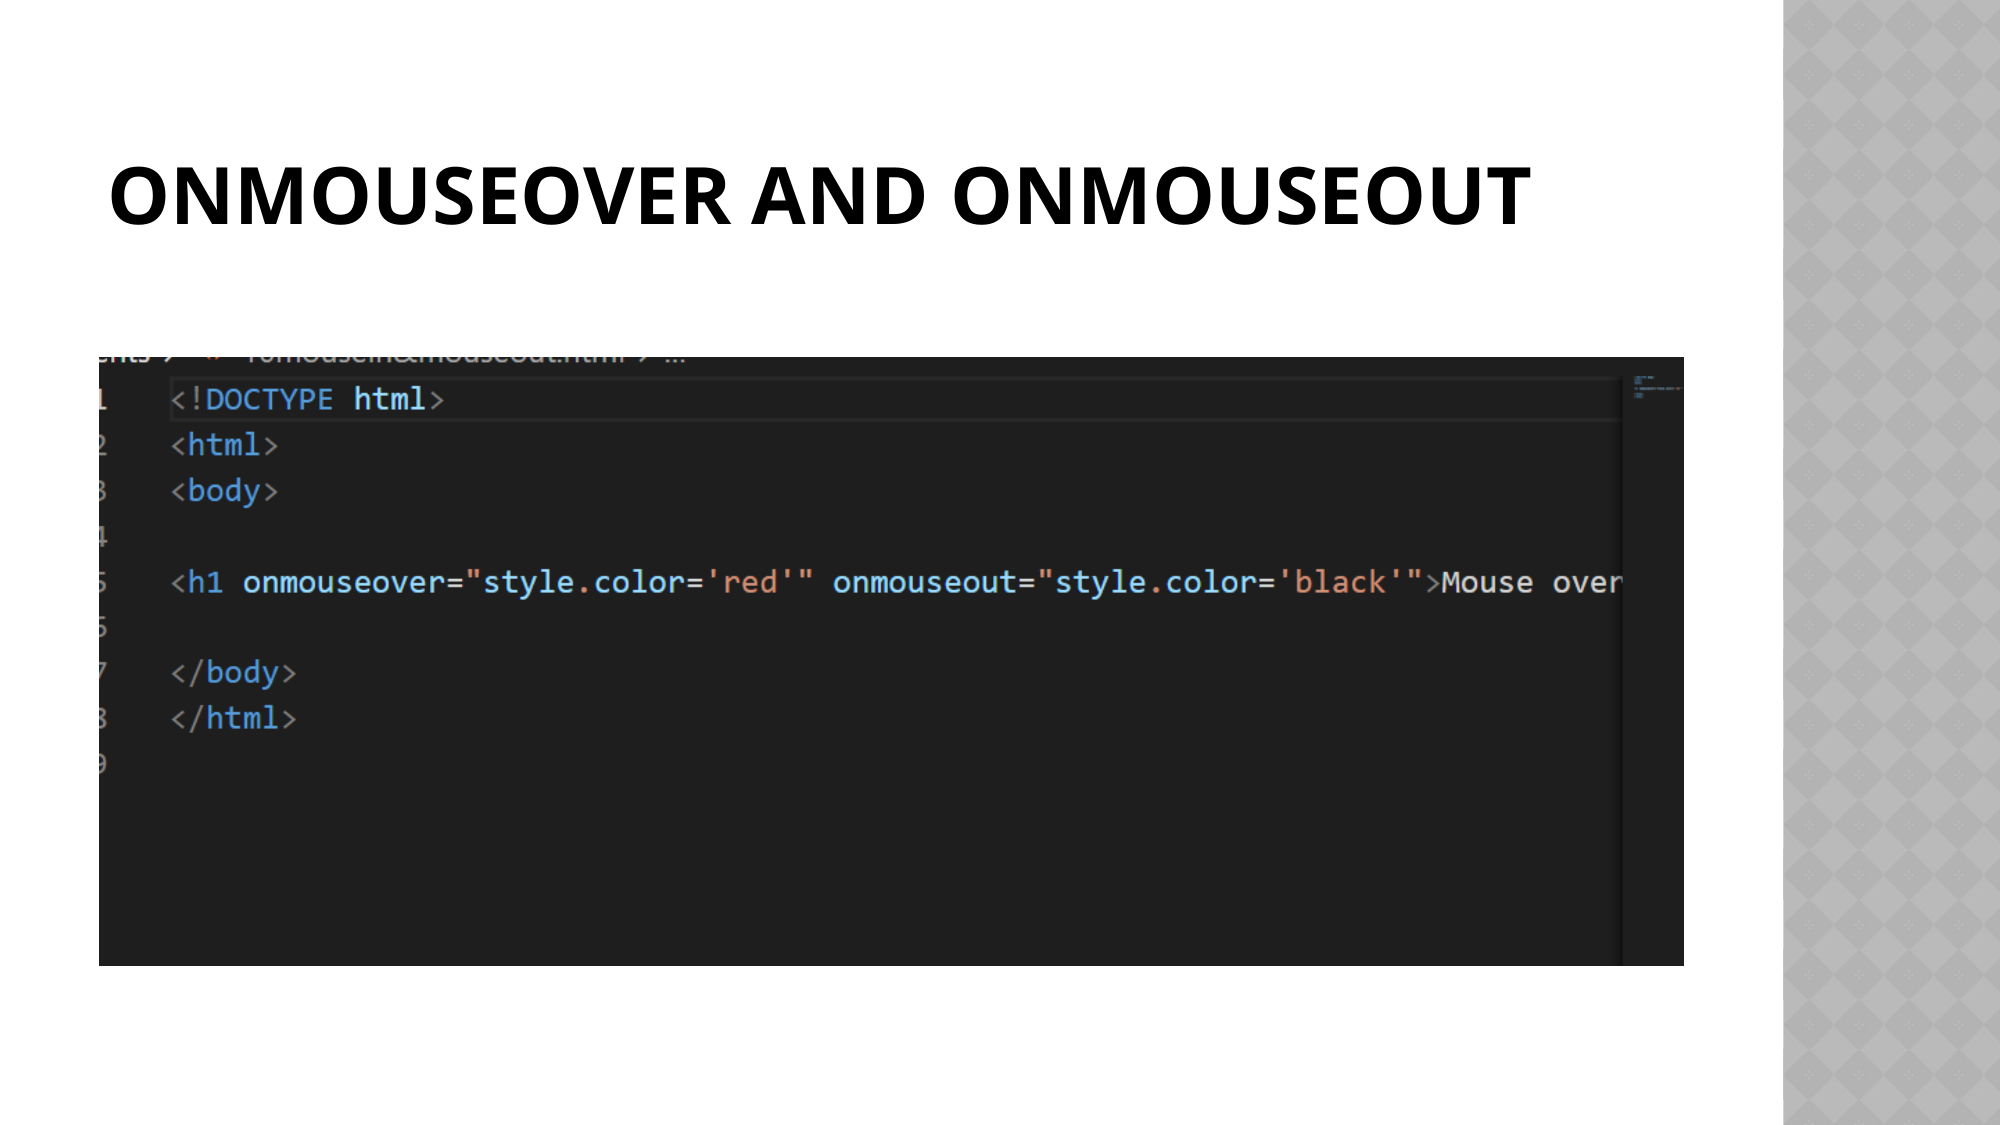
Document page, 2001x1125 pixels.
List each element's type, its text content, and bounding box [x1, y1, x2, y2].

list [99, 357, 1684, 966]
title onMouseOver and onMouseOut [99, 52, 1684, 240]
